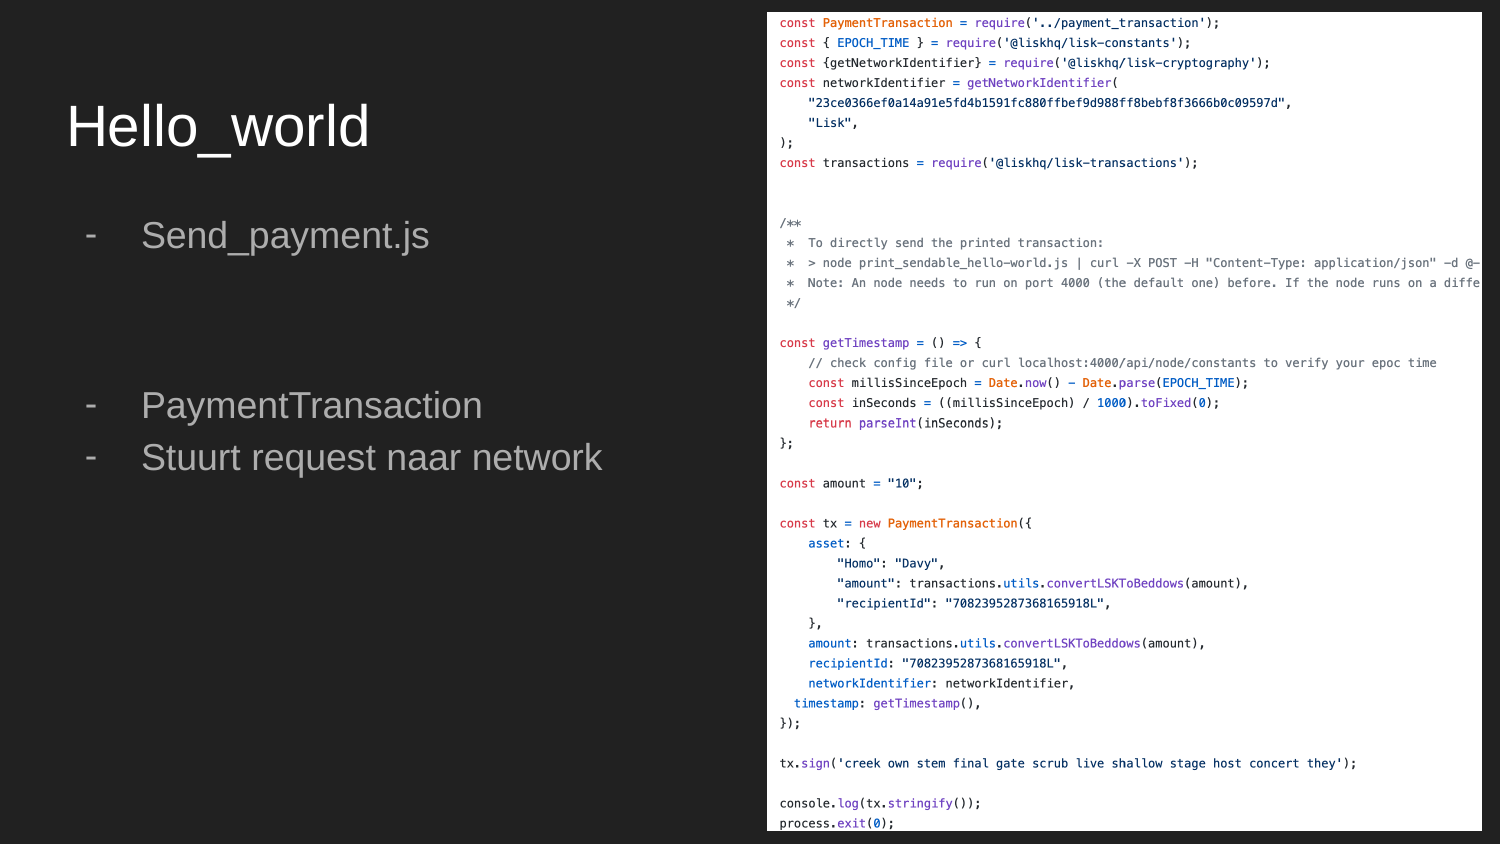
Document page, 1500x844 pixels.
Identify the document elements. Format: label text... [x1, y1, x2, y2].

list Send_payment.js PaymentTransaction Stuurt request naar network [51, 189, 762, 750]
title Hello_world [51, 72, 762, 167]
picture [767, 12, 1483, 832]
